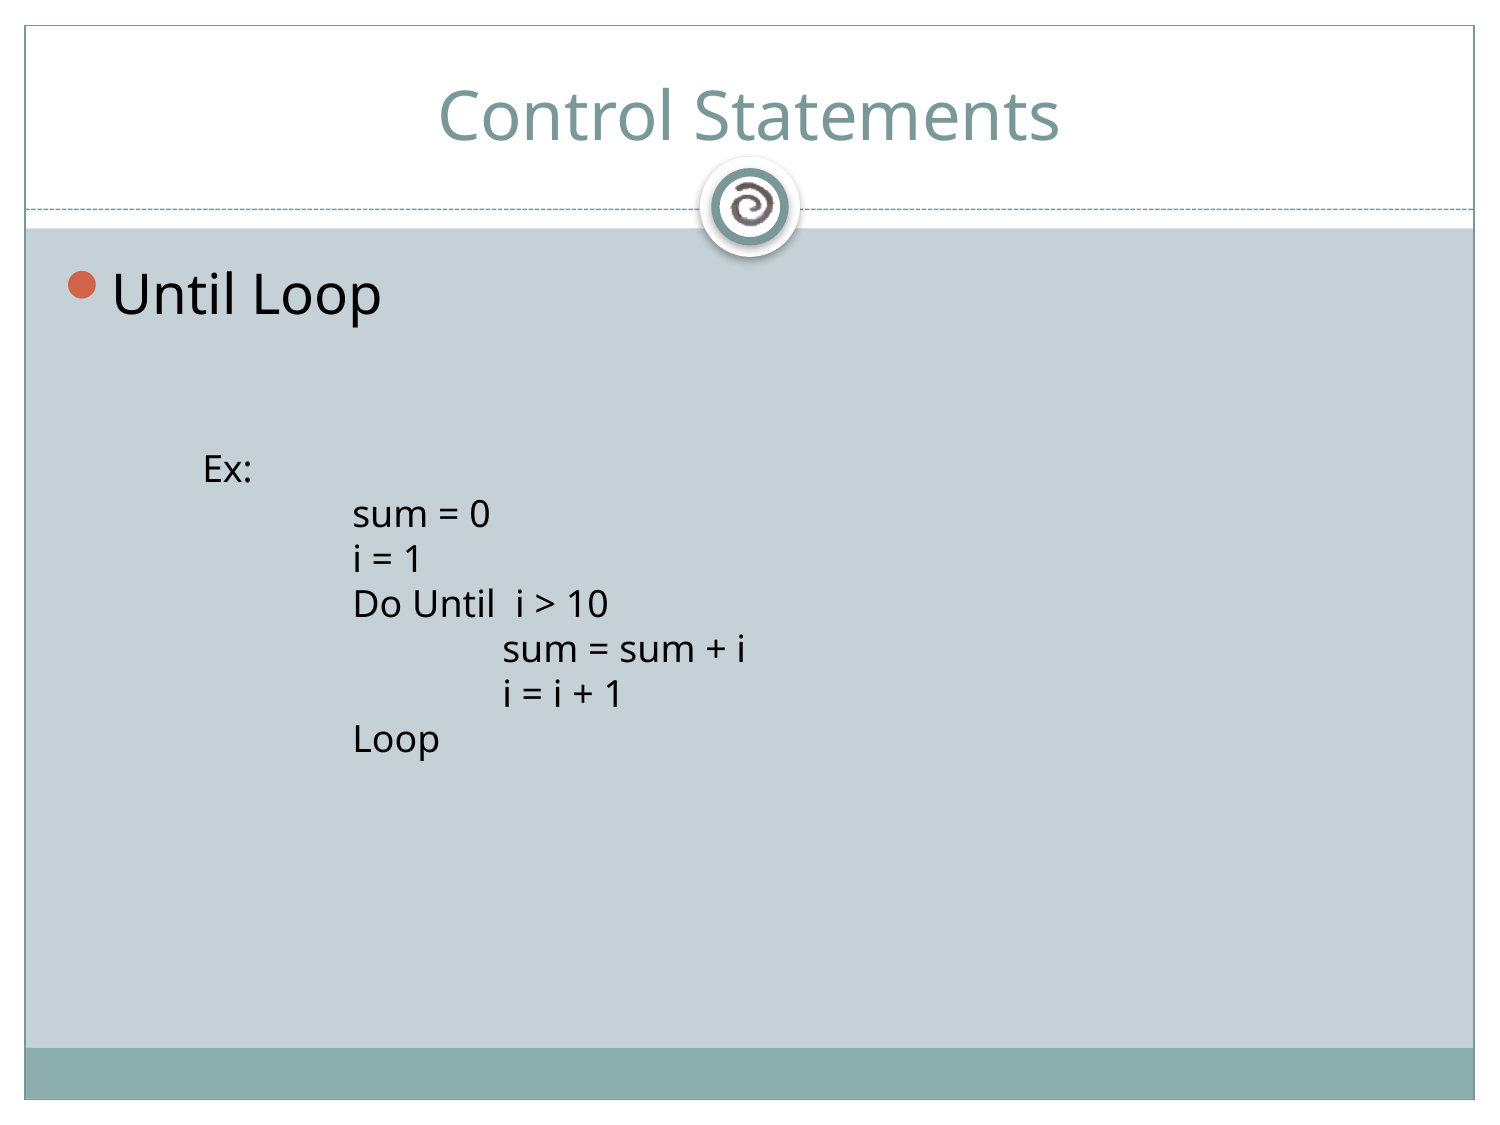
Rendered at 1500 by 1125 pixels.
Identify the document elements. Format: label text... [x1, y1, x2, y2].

title Control Statements [49, 37, 1450, 162]
list Until Loop [49, 250, 1445, 338]
text_box Ex: sum = 0 i = 1 Do Until i > 10 sum = sum + i i = i + 1 Loop [187, 437, 1288, 768]
picture [727, 182, 775, 230]
